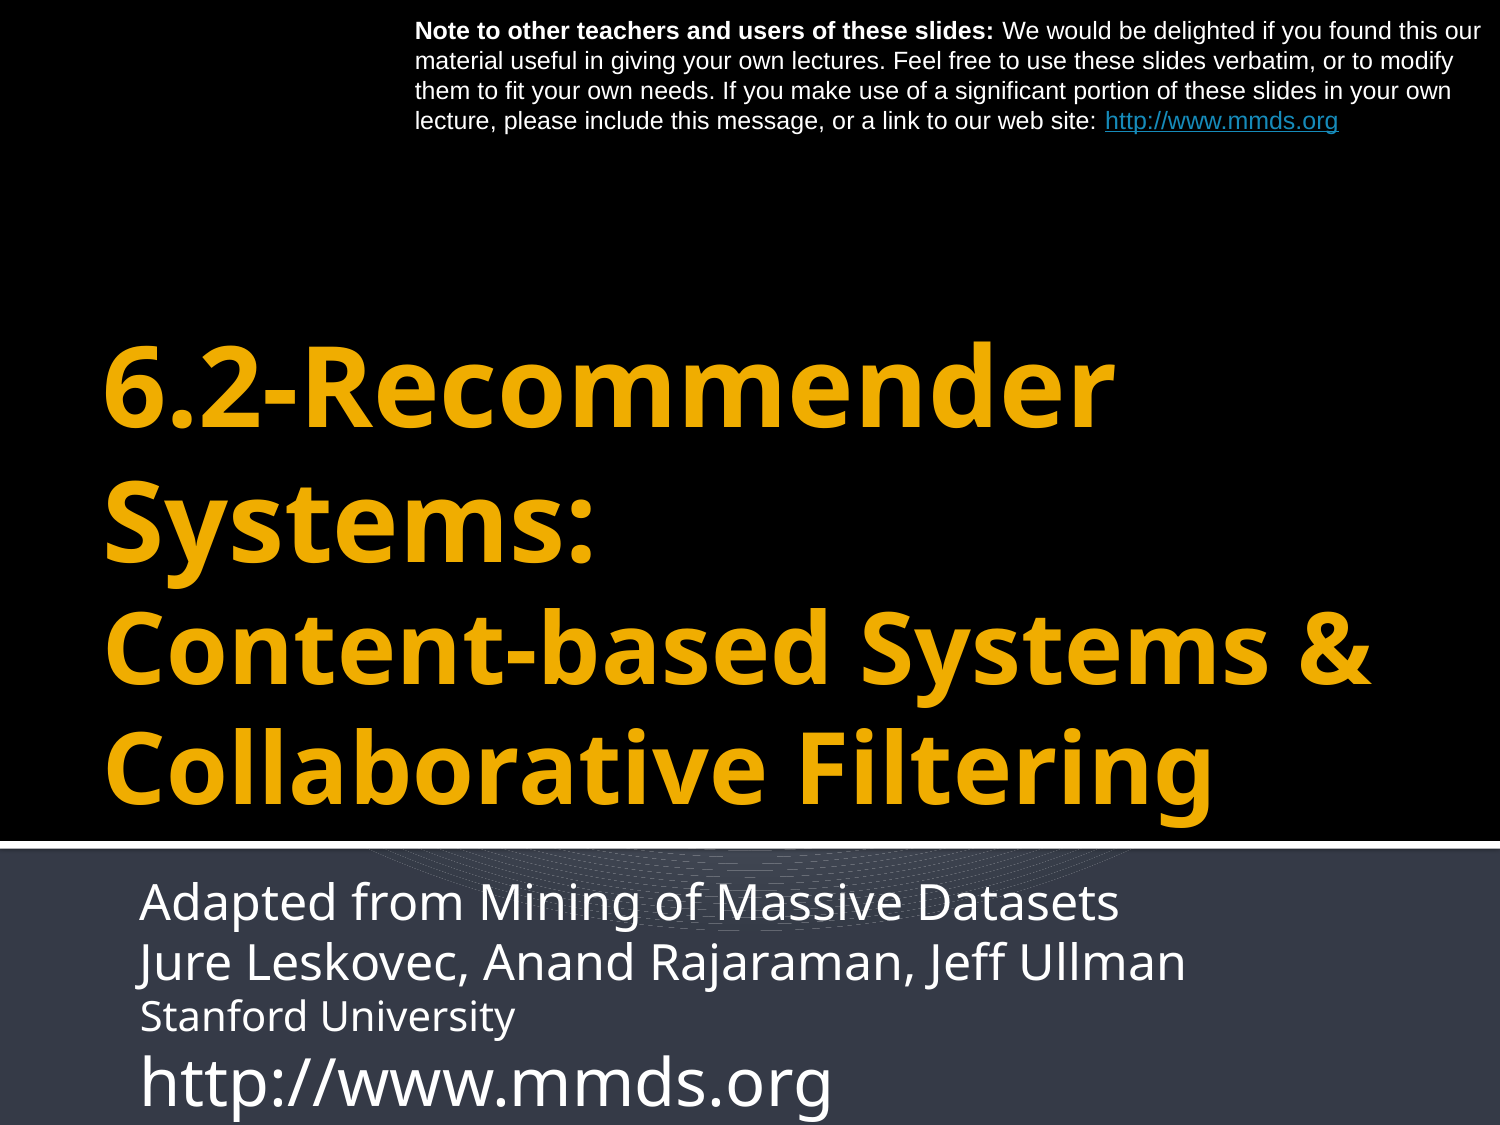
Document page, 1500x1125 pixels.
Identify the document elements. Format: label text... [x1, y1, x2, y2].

text_box Adapted from Mining of Massive Datasets Jure Leskovec, Anand Rajaraman, Jeff Ullman Stanford University http://www.mmds.org [125, 862, 1225, 1125]
text_box Note to other teachers and users of these slides: We would be delighted if you found this our material useful in giving your own lectures. Feel free to use these slides verbatim, or to modify them to fit your own needs. If you make use of a significant portion of these slides in your own lecture, please include this message, or a link to our web site: http://www.mmds.org [399, 7, 1500, 142]
title 6.2-Recommender Systems: Content-based Systems & Collaborative Filtering [87, 237, 1500, 825]
